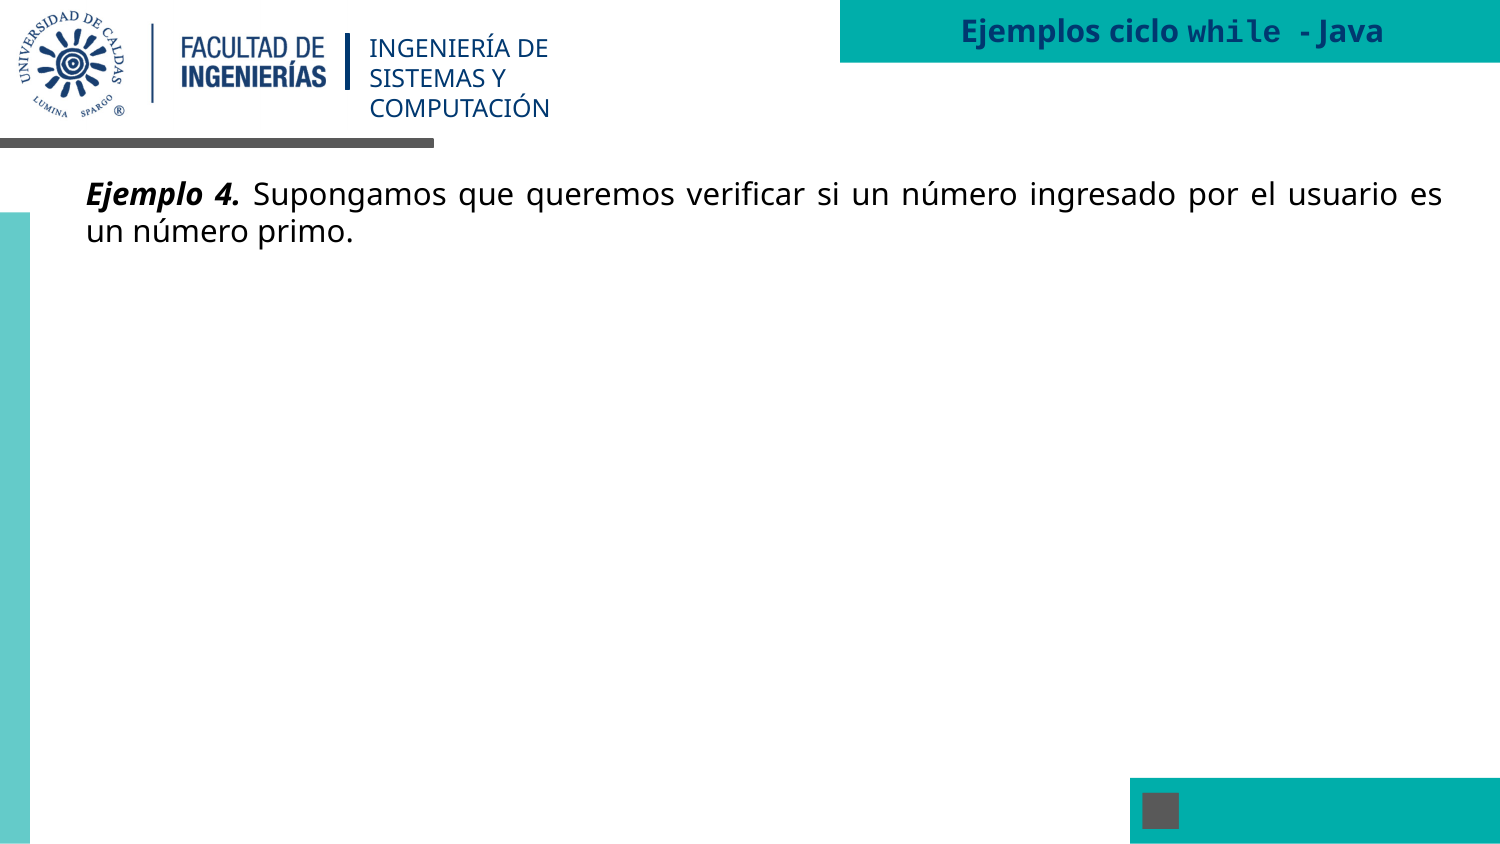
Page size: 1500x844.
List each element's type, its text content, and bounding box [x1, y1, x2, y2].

text_box [1142, 792, 1179, 829]
picture [0, 0, 348, 130]
text_box [840, 0, 1500, 63]
text_box [0, 212, 30, 844]
text_box Ejemplos ciclo while - Java [847, 0, 1499, 60]
text_box Ejemplo 4. Supongamos que queremos verificar si un número ingresado por el usuario es un número primo. [74, 162, 1456, 261]
text_box [0, 138, 433, 148]
text_box [1130, 777, 1500, 844]
text_box INGENIERÍA DE SISTEMAS Y COMPUTACIÓN [358, 21, 631, 134]
